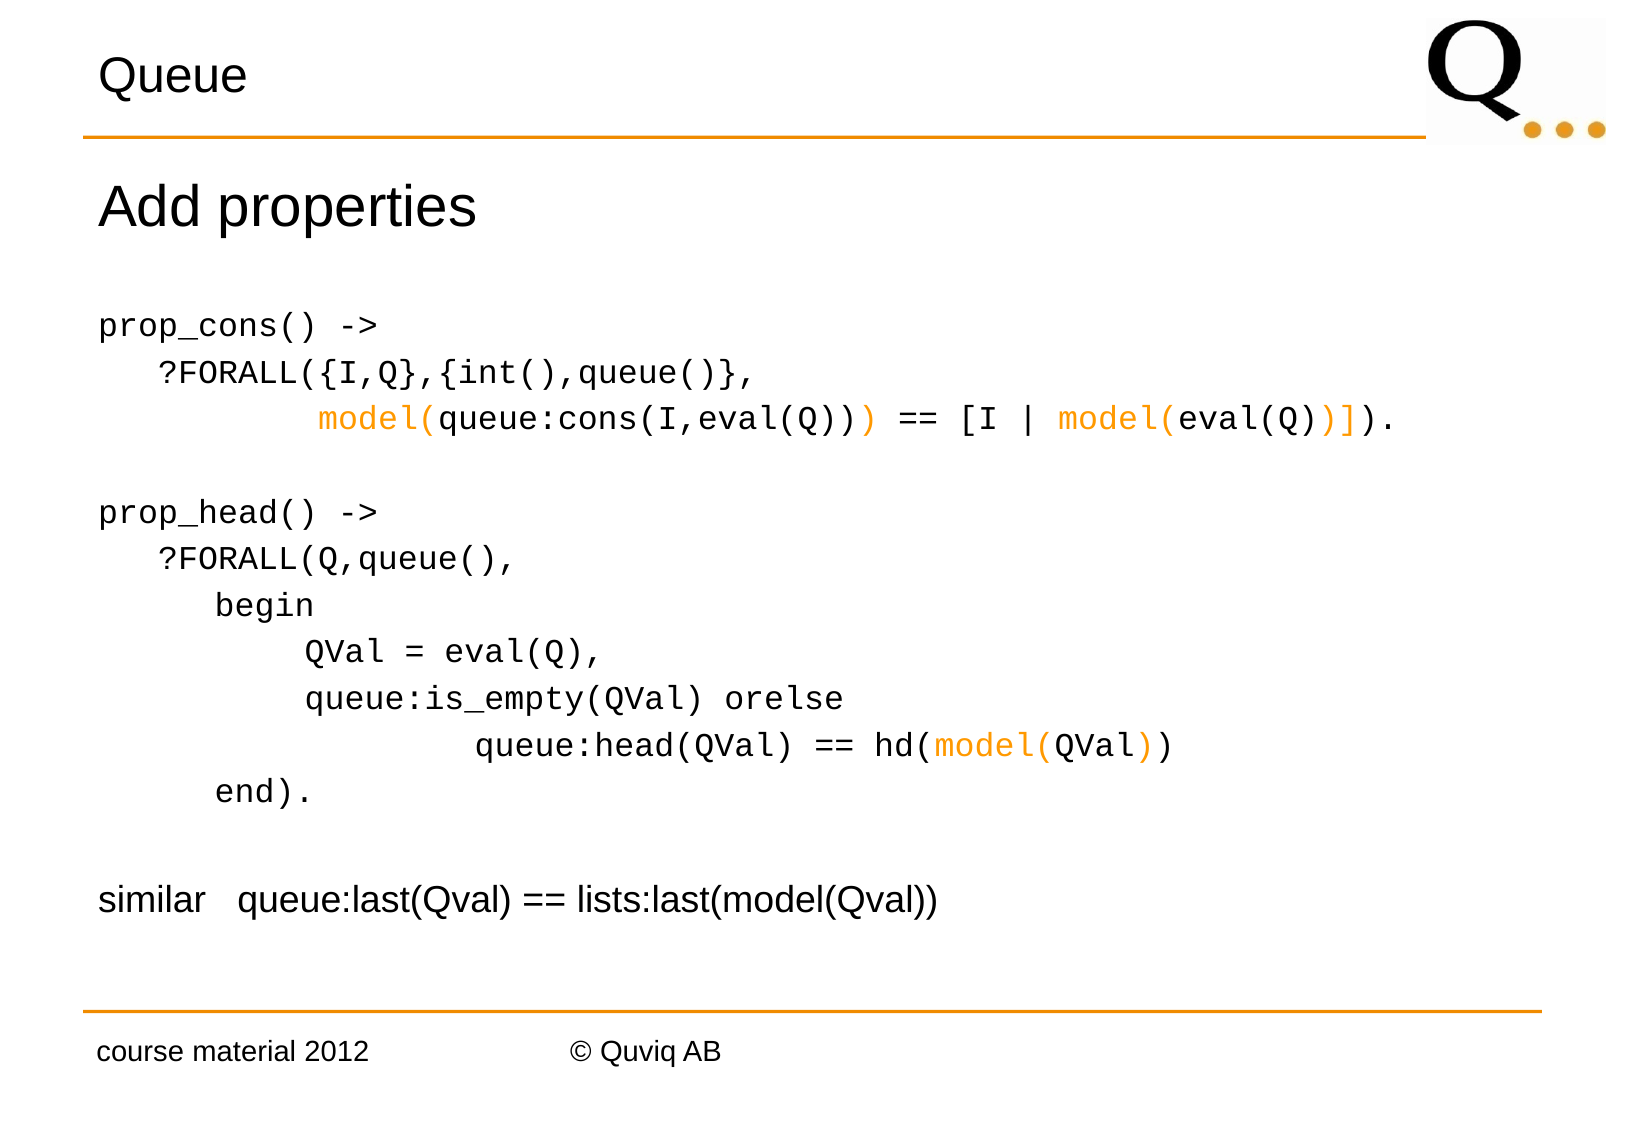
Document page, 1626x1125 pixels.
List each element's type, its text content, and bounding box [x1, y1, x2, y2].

slide_number course material 2012 [80, 1024, 461, 1103]
footer © Quviq AB [554, 1024, 837, 1103]
list Add properties prop_cons() -> ?FORALL({I,Q},{int(),queue()}, model(queue:cons(I,eval(Q))) == [I | model(eval(Q))]). prop_head() -> ?FORALL(Q,queue(), begin QVal = eval(Q), queue:is_empty(QVal) orelse queue:head(QVal) == hd(model(QVal)) end). similar queue:last(Qval) == lists:last(model(Qval)) [82, 160, 1546, 1000]
picture [1426, 18, 1606, 145]
title Queue [82, 30, 1184, 114]
